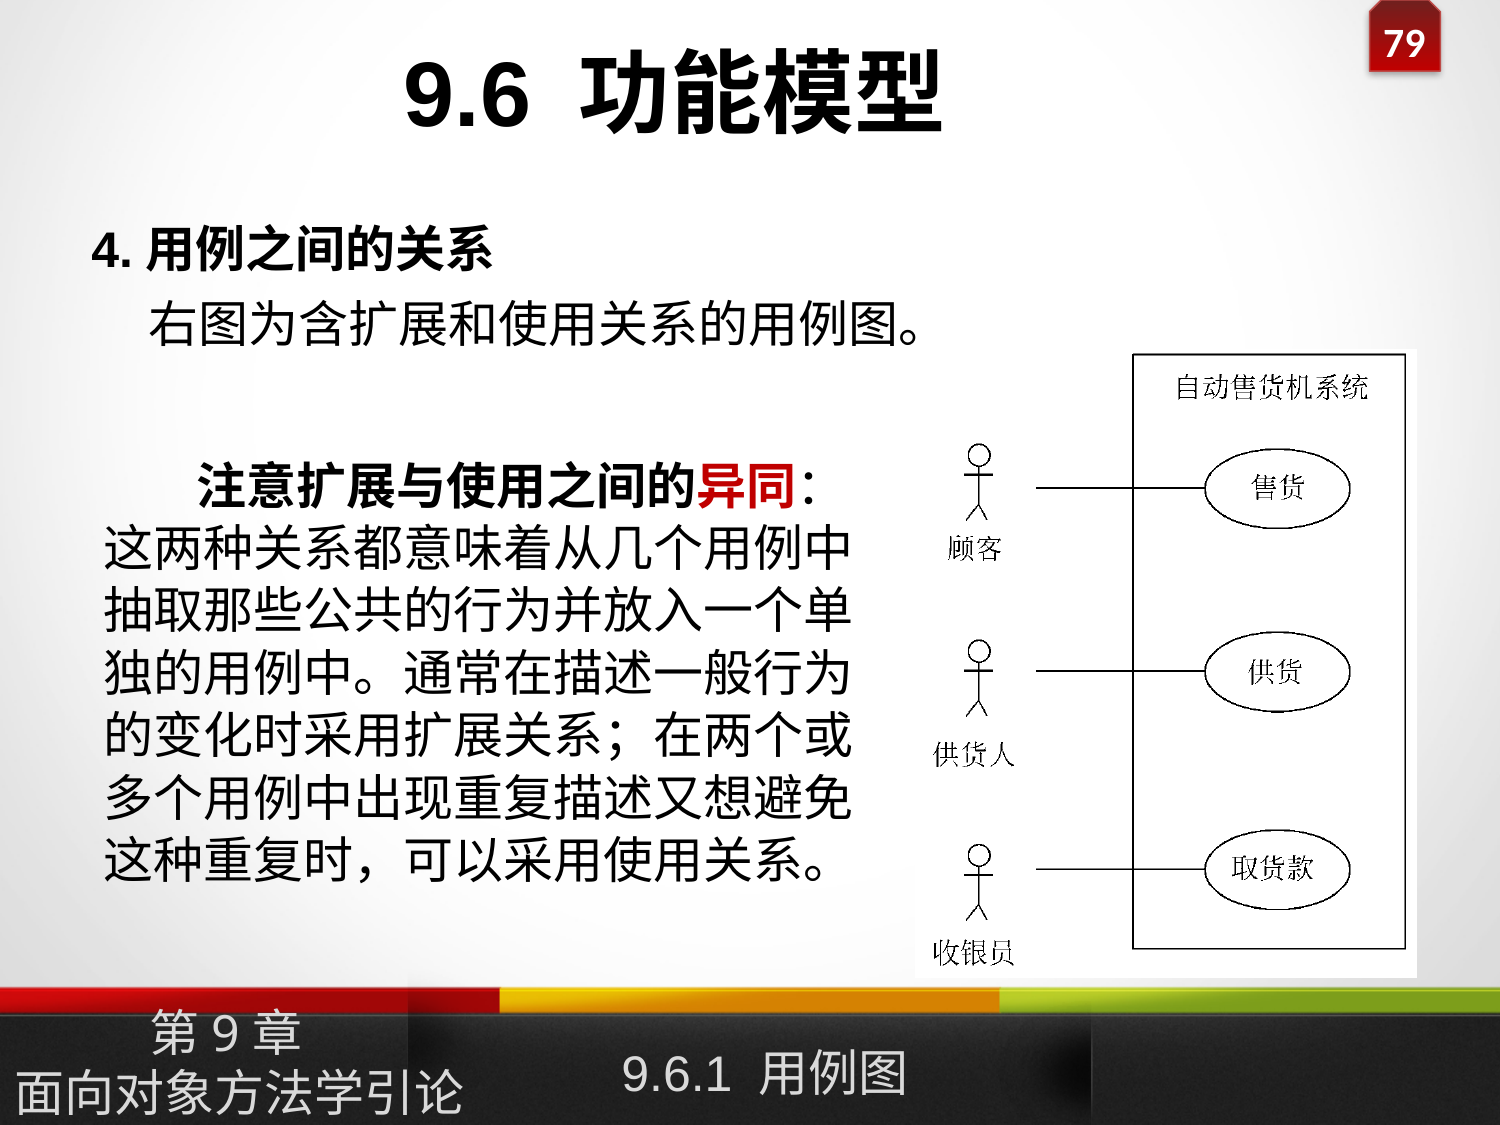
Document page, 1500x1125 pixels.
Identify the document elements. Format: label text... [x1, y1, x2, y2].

text_box 9.6.1 用例图 [458, 1032, 1073, 1111]
text_box 4.用例之间的关系 右图为含扩展和使用关系的用例图。 [76, 207, 1449, 361]
title 9.6 功能模型 [0, 0, 1350, 184]
picture [0, 0, 1500, 1125]
text_box 注意扩展与使用之间的异同： 这两种关系都意味着从几个用例中抽取那些公共的行为并放入一个单独的用例中。通常在描述一般行为的变化时采用扩展关系；在两个或多个用例中出现重复描述又想避免这种重复时，可以采用使用关系。 [88, 444, 892, 897]
